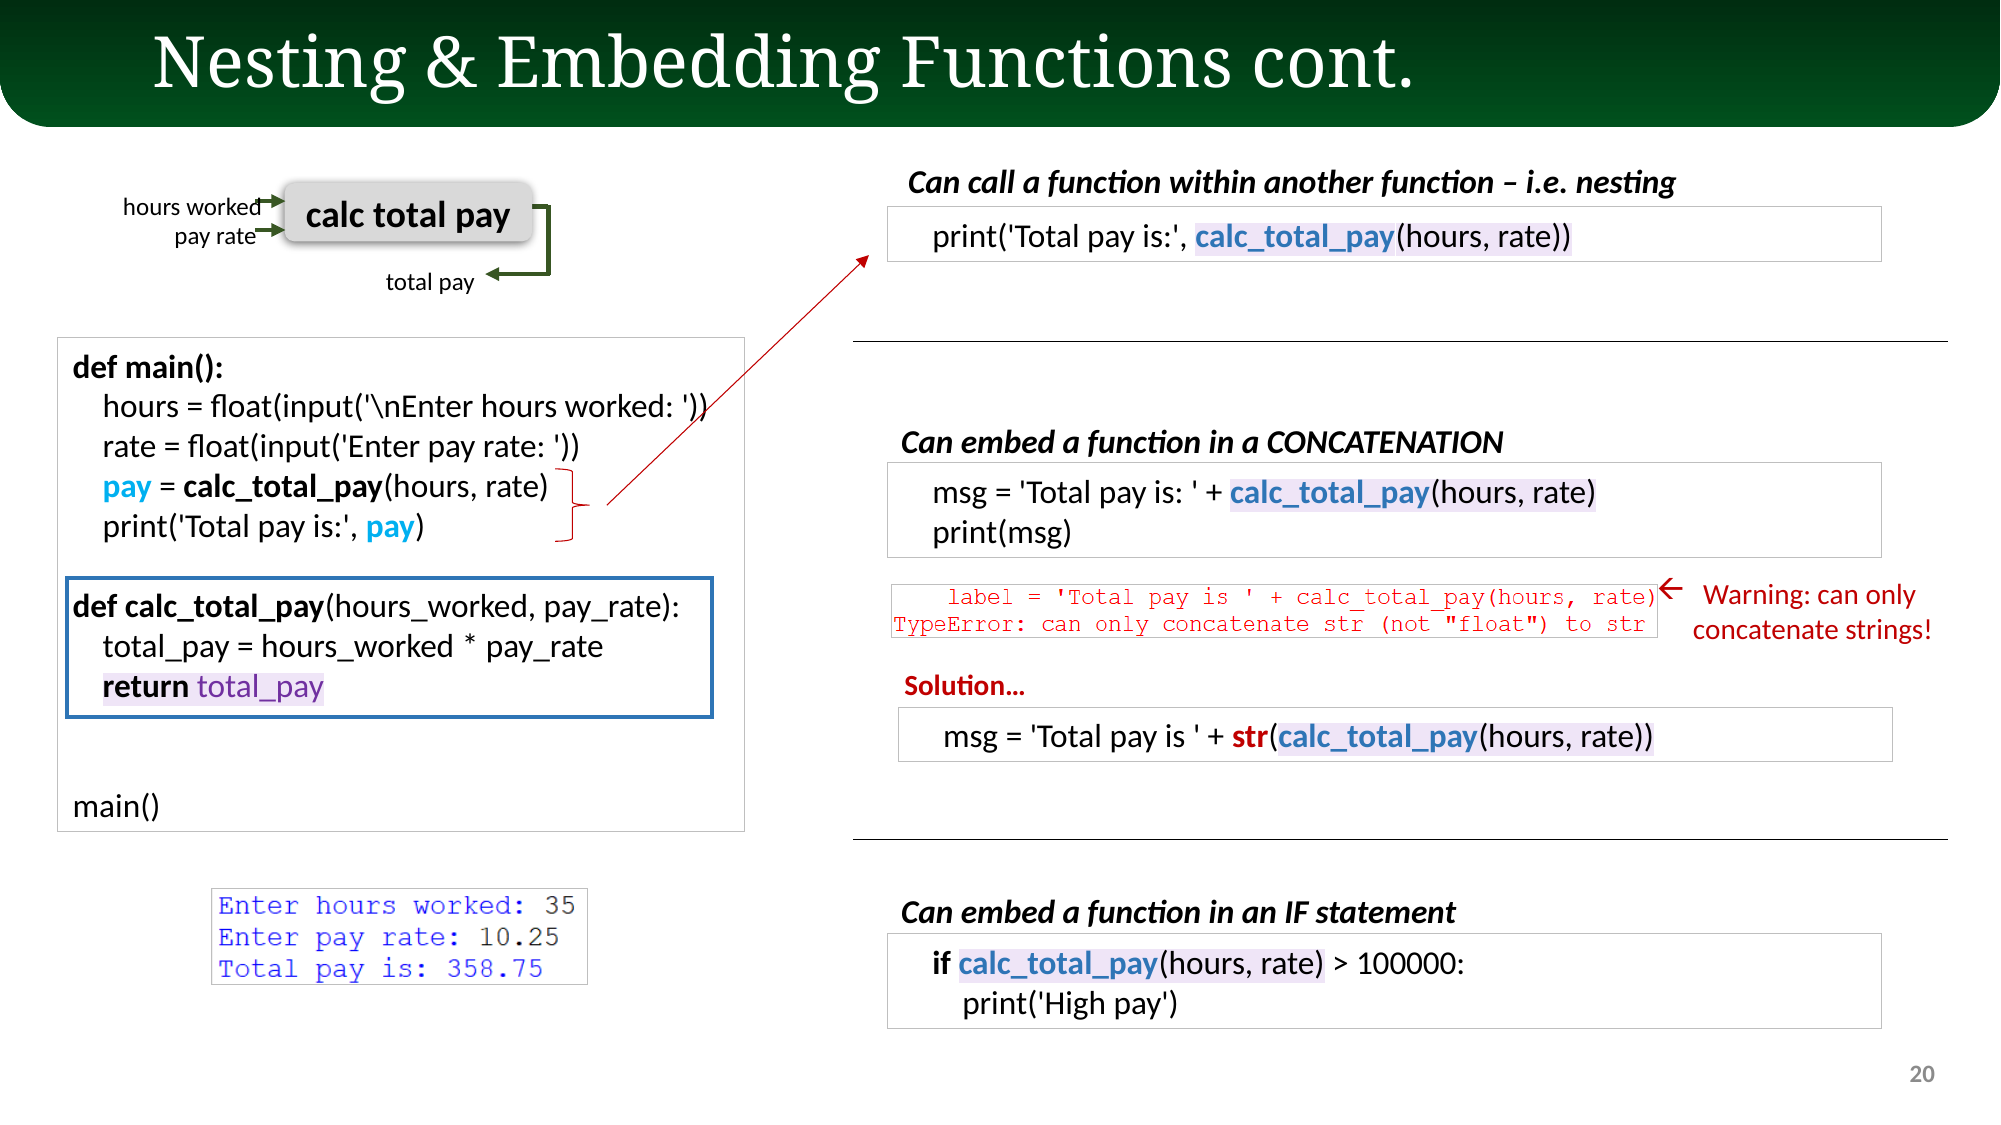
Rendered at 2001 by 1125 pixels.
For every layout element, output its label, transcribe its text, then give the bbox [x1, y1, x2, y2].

text_box def main(): hours = float(input('\nEnter hours worked: ')) rate = float(input('Enter pay rate: ')) pay = calc_total_pay(hours, rate) print('Total pay is:', pay) def calc_total_pay(hours_worked, pay_rate): total_pay = hours_worked * pay_rate return total_pay main() [57, 337, 745, 832]
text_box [606, 255, 869, 506]
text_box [887, 462, 1950, 654]
slide_number 20 [1500, 1042, 1951, 1103]
text_box Can call a function within another function – i.e. nesting [893, 153, 1693, 208]
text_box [125, 183, 551, 294]
title Nesting & Embedding Functions cont. [137, 19, 1863, 111]
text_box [887, 658, 1893, 763]
text_box if calc_total_pay(hours, rate) > 100000: print('High pay') [887, 933, 1882, 1029]
text_box [555, 468, 590, 542]
picture [211, 888, 588, 985]
text_box Can embed a function in a CONCATENATION [886, 412, 1520, 468]
text_box print('Total pay is:', calc_total_pay(hours, rate)) [887, 206, 1882, 262]
text_box Can embed a function in an IF statement [886, 883, 1472, 938]
